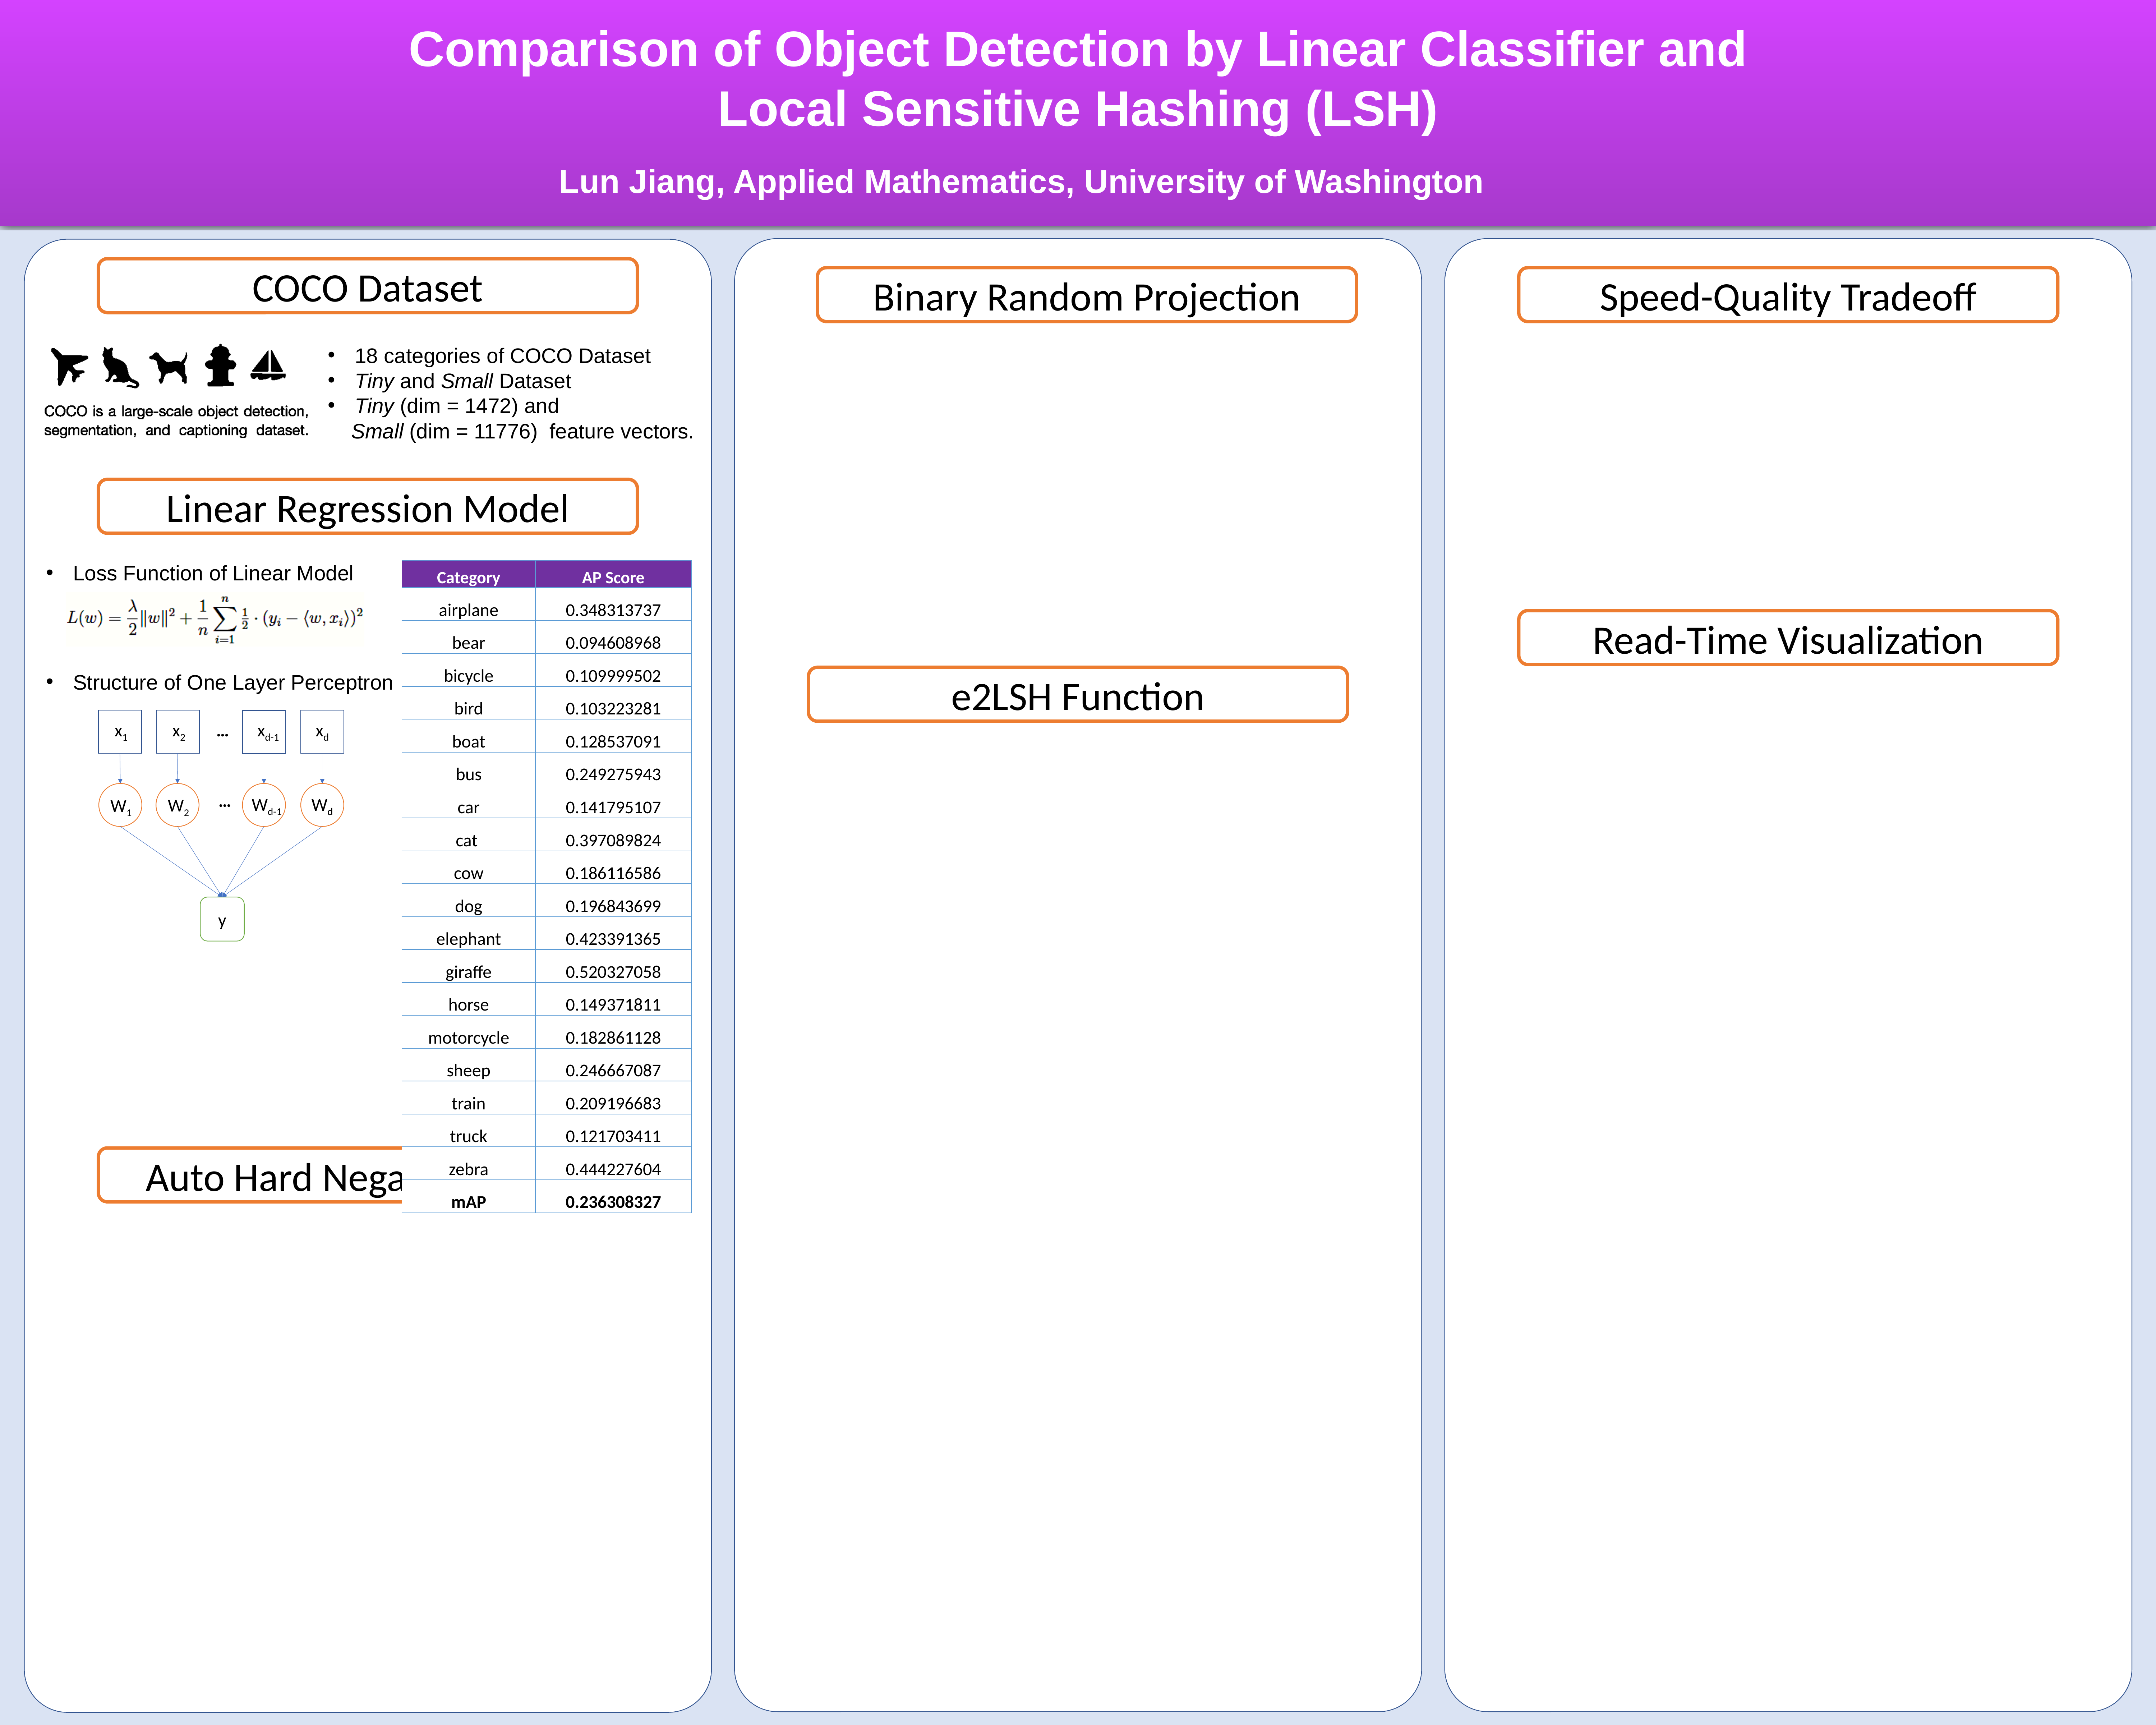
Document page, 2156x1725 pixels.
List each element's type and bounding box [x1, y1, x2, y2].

text_box [0, 0, 2156, 1712]
text_box [98, 710, 344, 941]
picture [42, 340, 311, 441]
text_box [41, 557, 379, 647]
